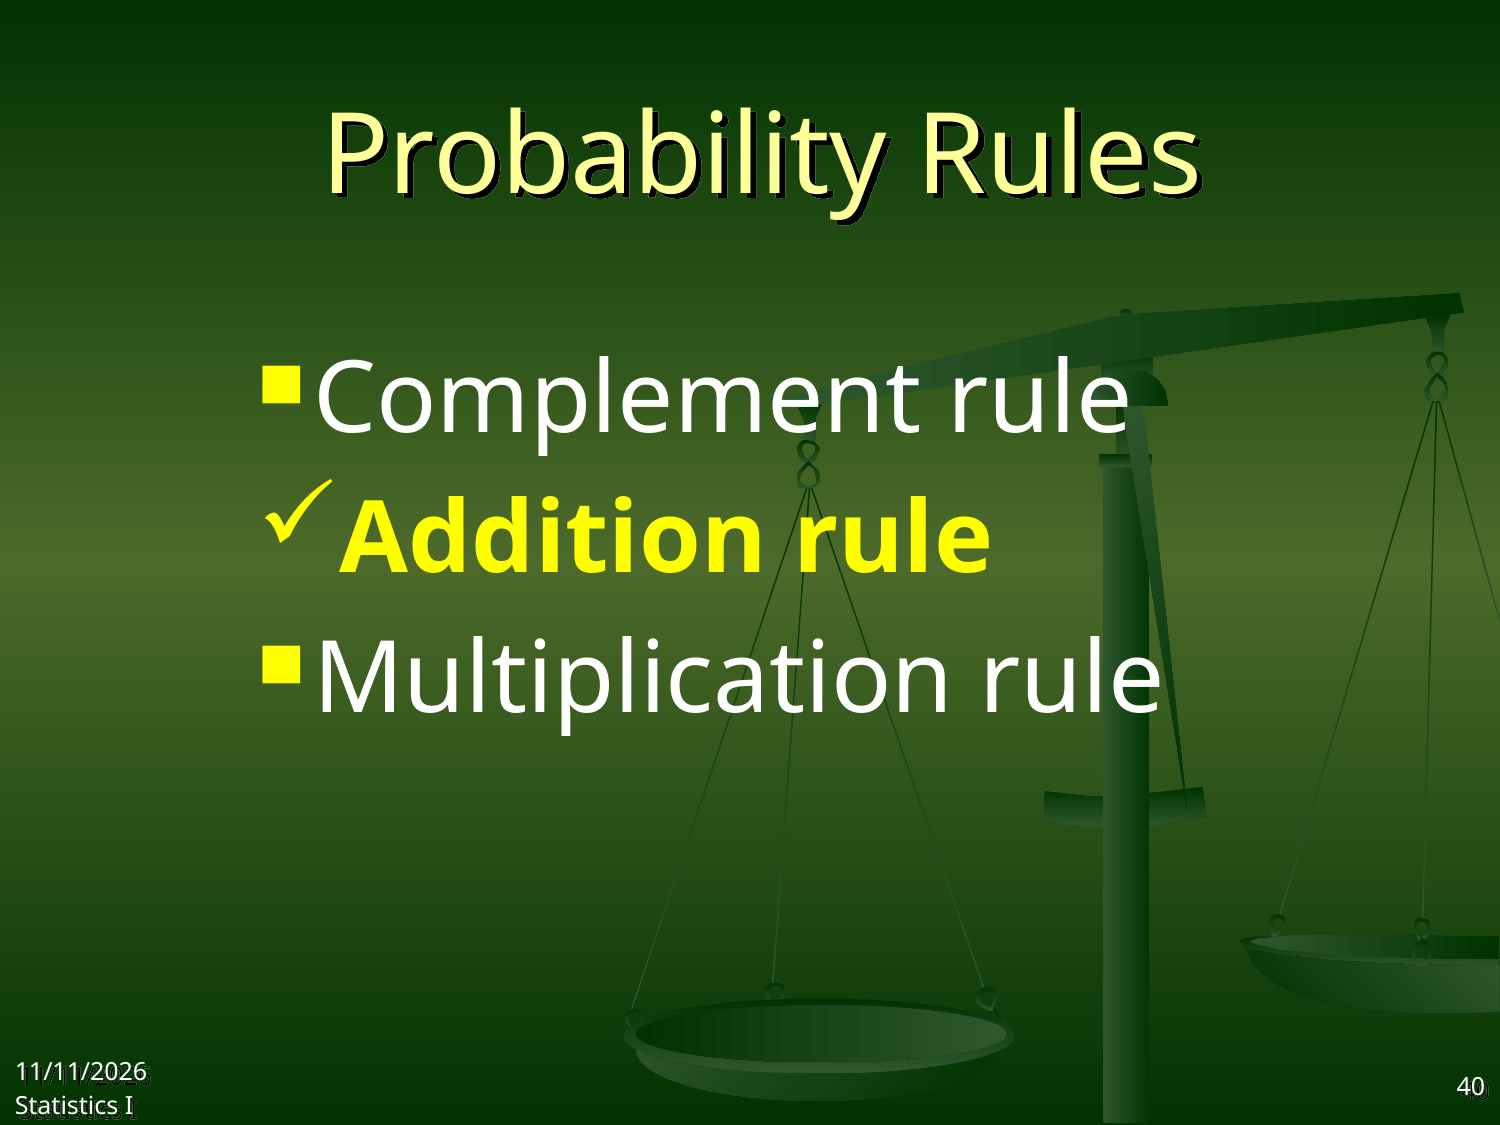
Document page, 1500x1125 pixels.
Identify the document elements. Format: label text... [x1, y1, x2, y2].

slide_number 40 [1149, 1049, 1500, 1125]
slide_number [0, 1049, 351, 1125]
list Complement rule Addition rule Multiplication rule [241, 325, 1367, 970]
title Probability Rules [64, 42, 1460, 256]
